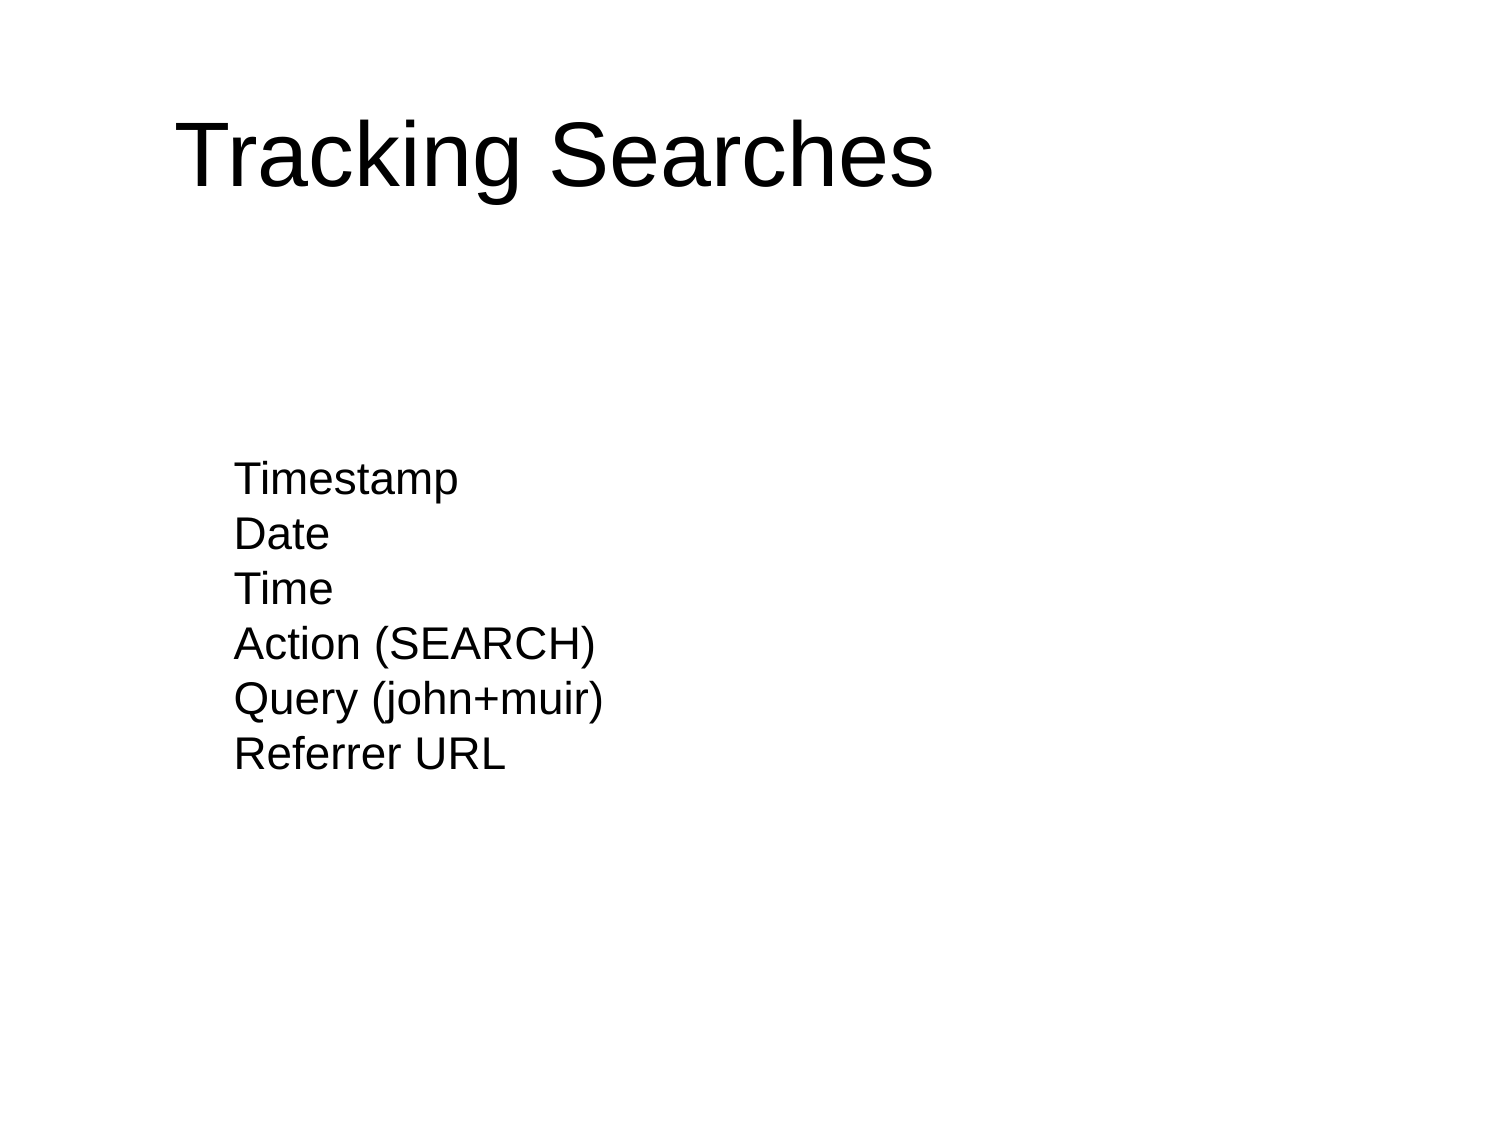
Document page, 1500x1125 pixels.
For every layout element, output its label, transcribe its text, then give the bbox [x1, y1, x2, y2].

text_box Tracking Searches [160, 87, 952, 322]
title Timestamp Date Time Action (SEARCH) Query (john+muir) Referrer URL [218, 440, 1275, 843]
